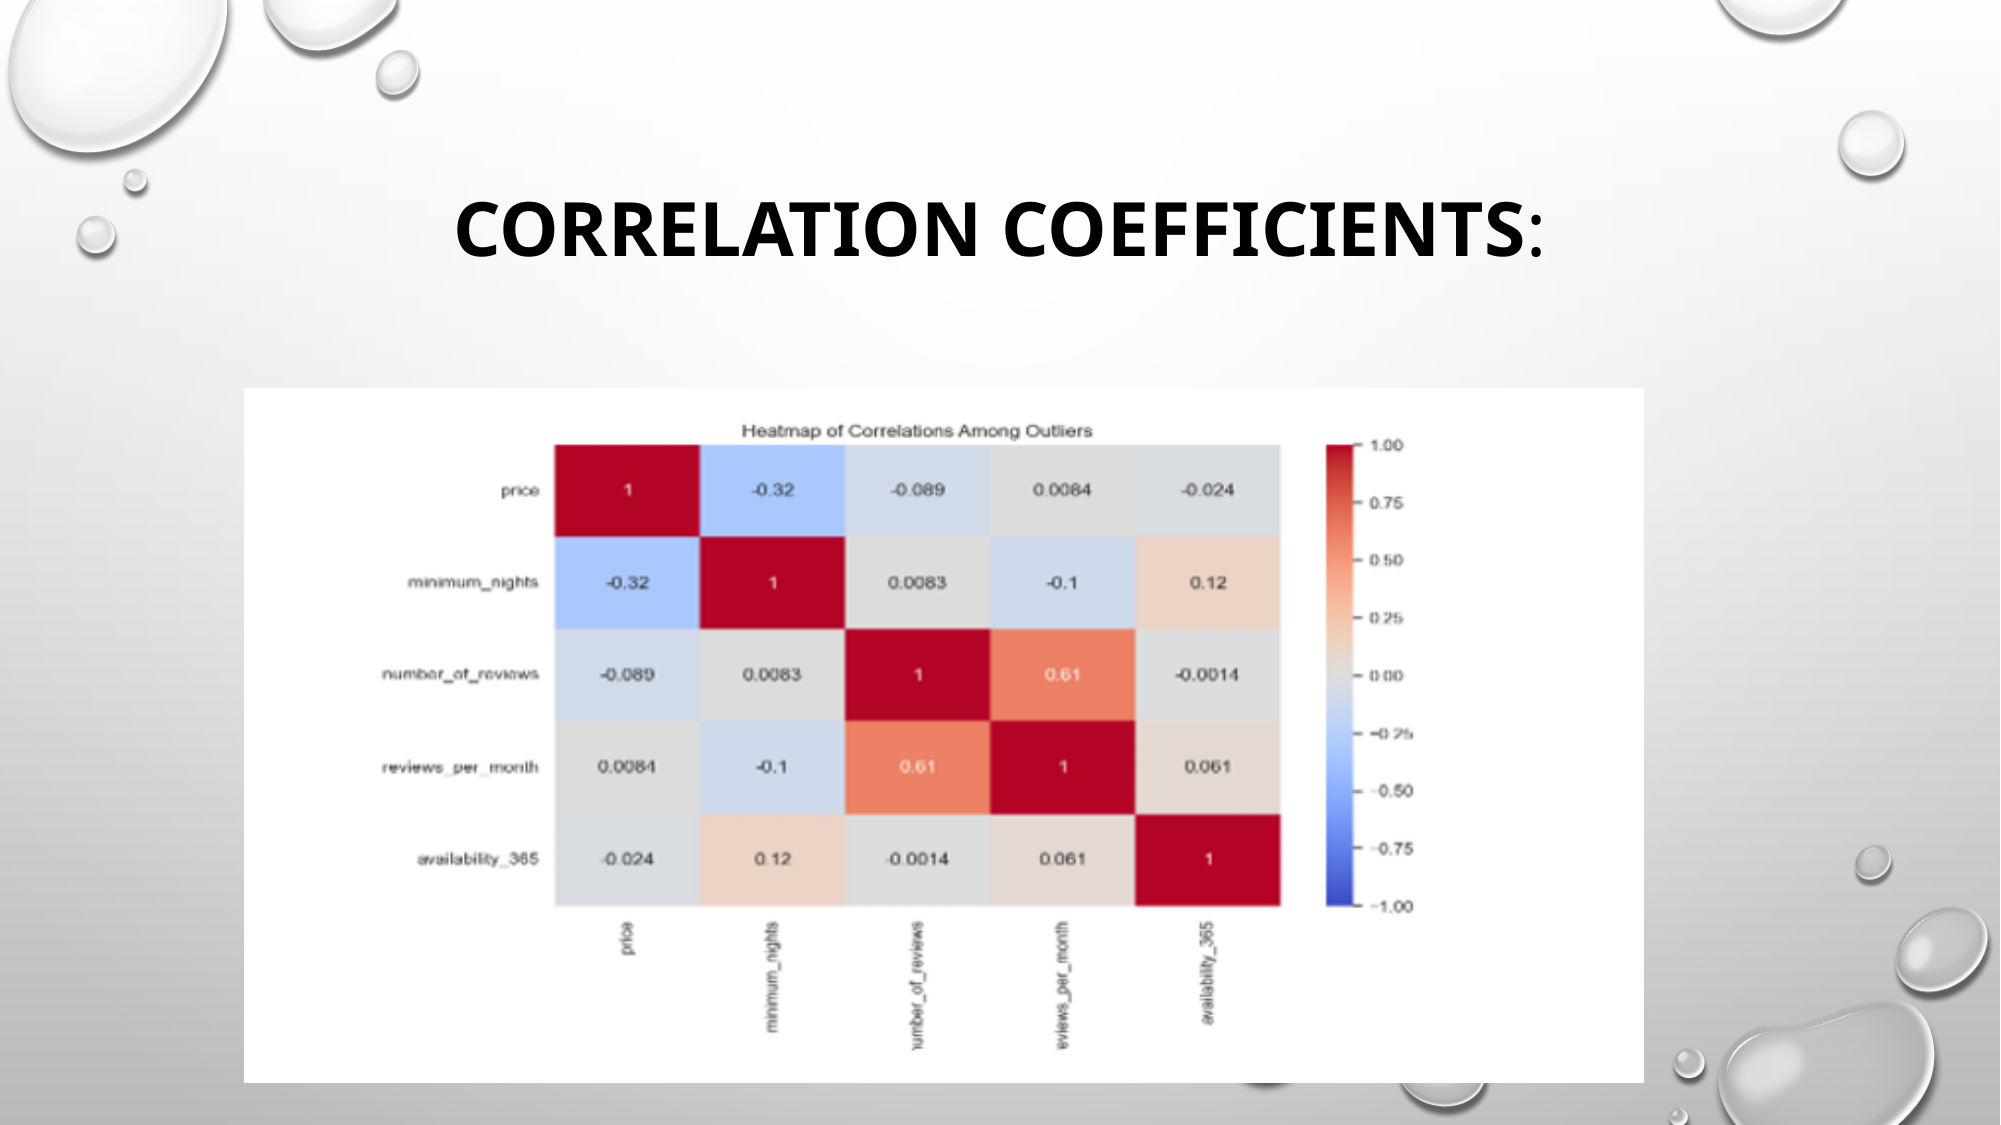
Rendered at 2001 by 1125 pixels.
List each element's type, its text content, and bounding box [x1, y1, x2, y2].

title Correlation Coefficients: [149, 101, 1851, 364]
picture [0, 0, 2000, 1125]
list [244, 387, 1644, 1083]
